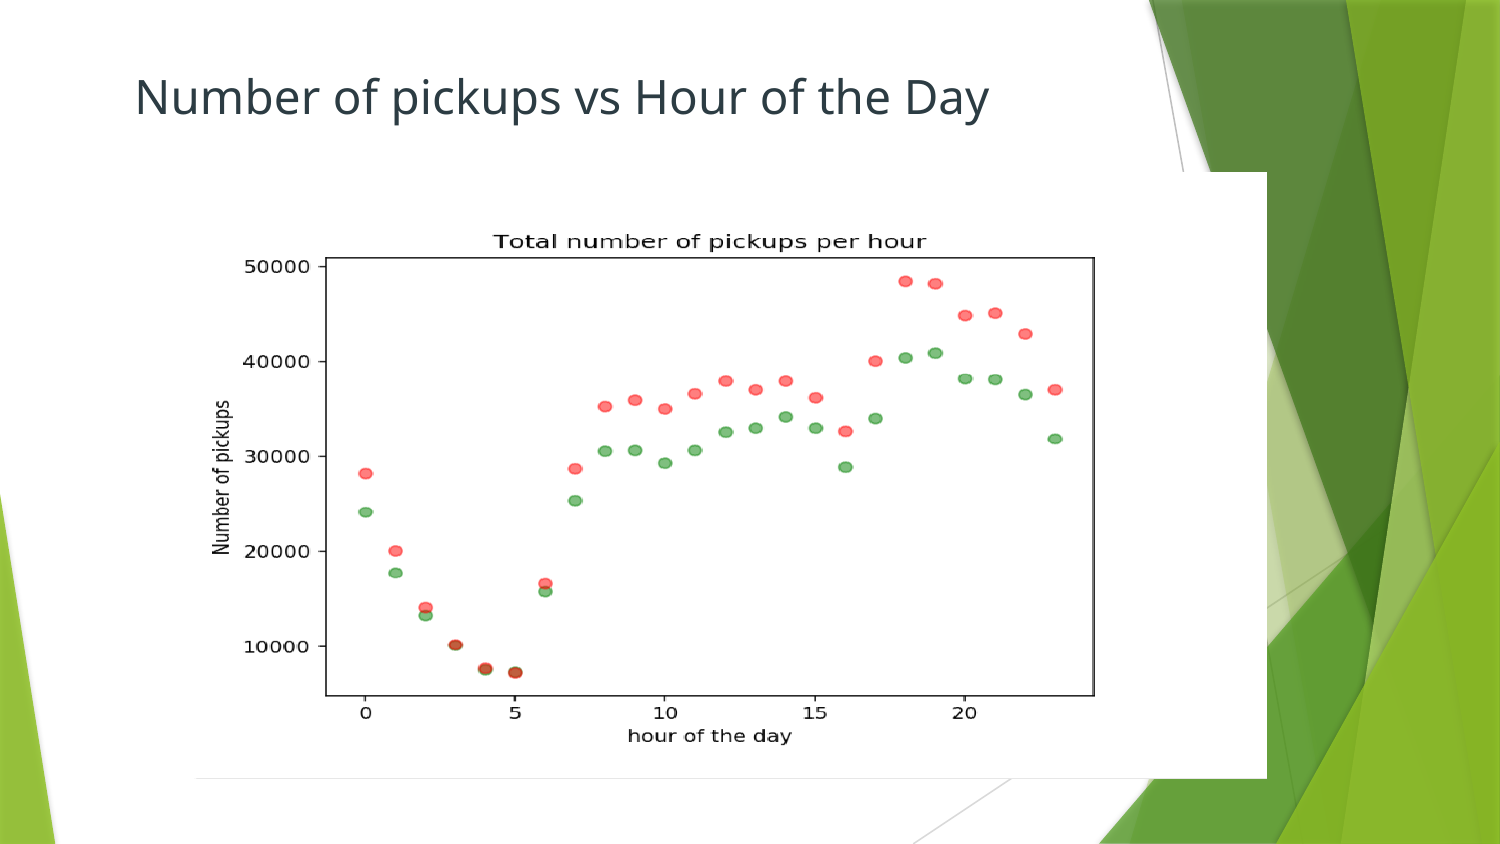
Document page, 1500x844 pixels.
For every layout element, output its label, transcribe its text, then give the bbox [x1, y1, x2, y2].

title Number of pickups vs Hour of the Day [119, 51, 1381, 140]
picture [93, 171, 1267, 779]
